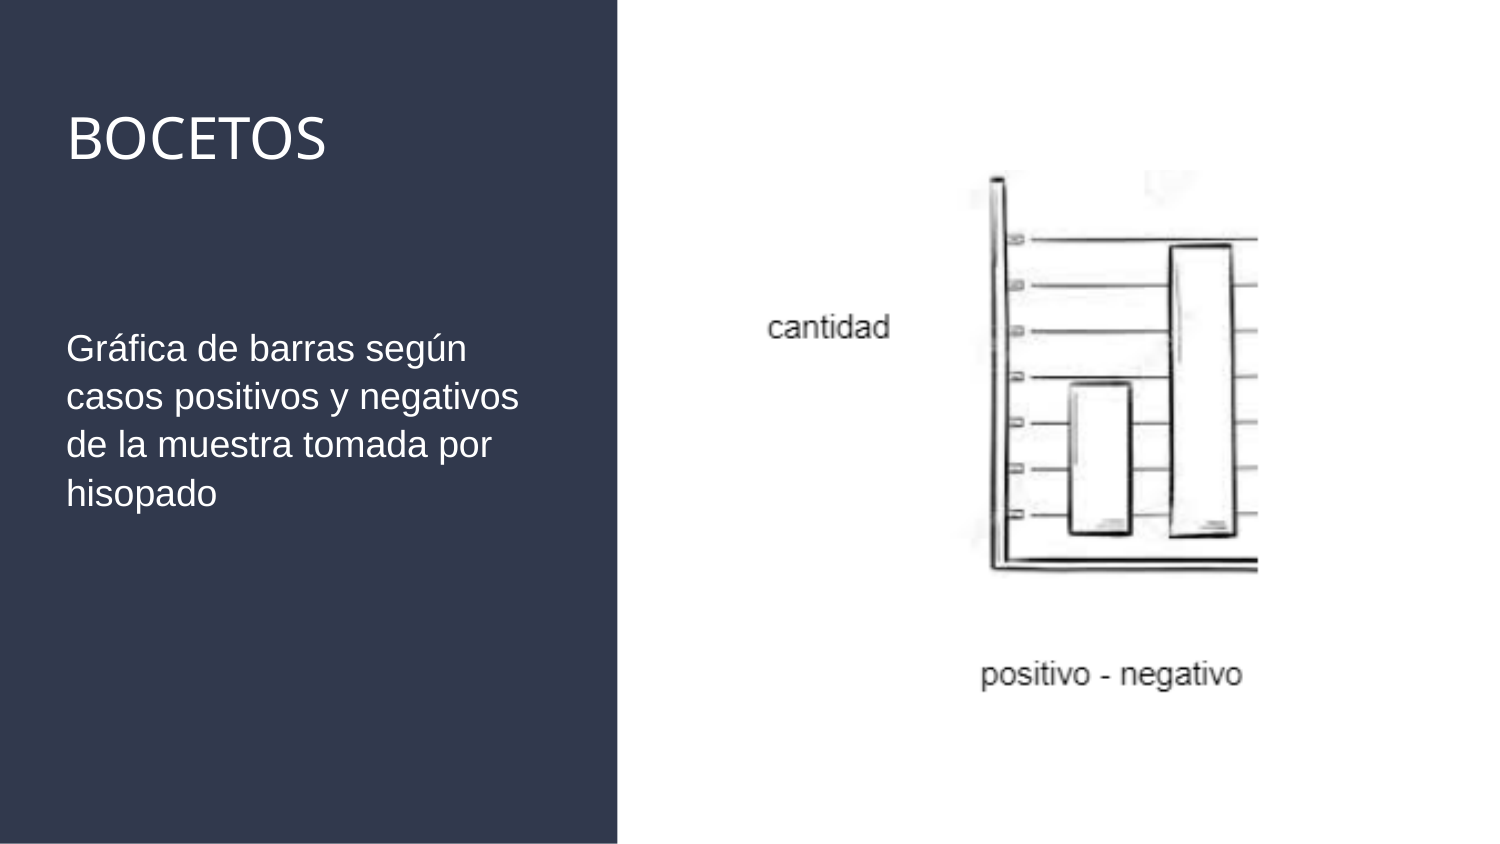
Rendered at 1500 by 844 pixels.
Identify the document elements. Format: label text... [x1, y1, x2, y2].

list Gráfica de barras según casos positivos y negativos de la muestra tomada por hisopado [51, 306, 565, 770]
title BOCETOS [51, 82, 565, 306]
picture [709, 170, 1365, 719]
